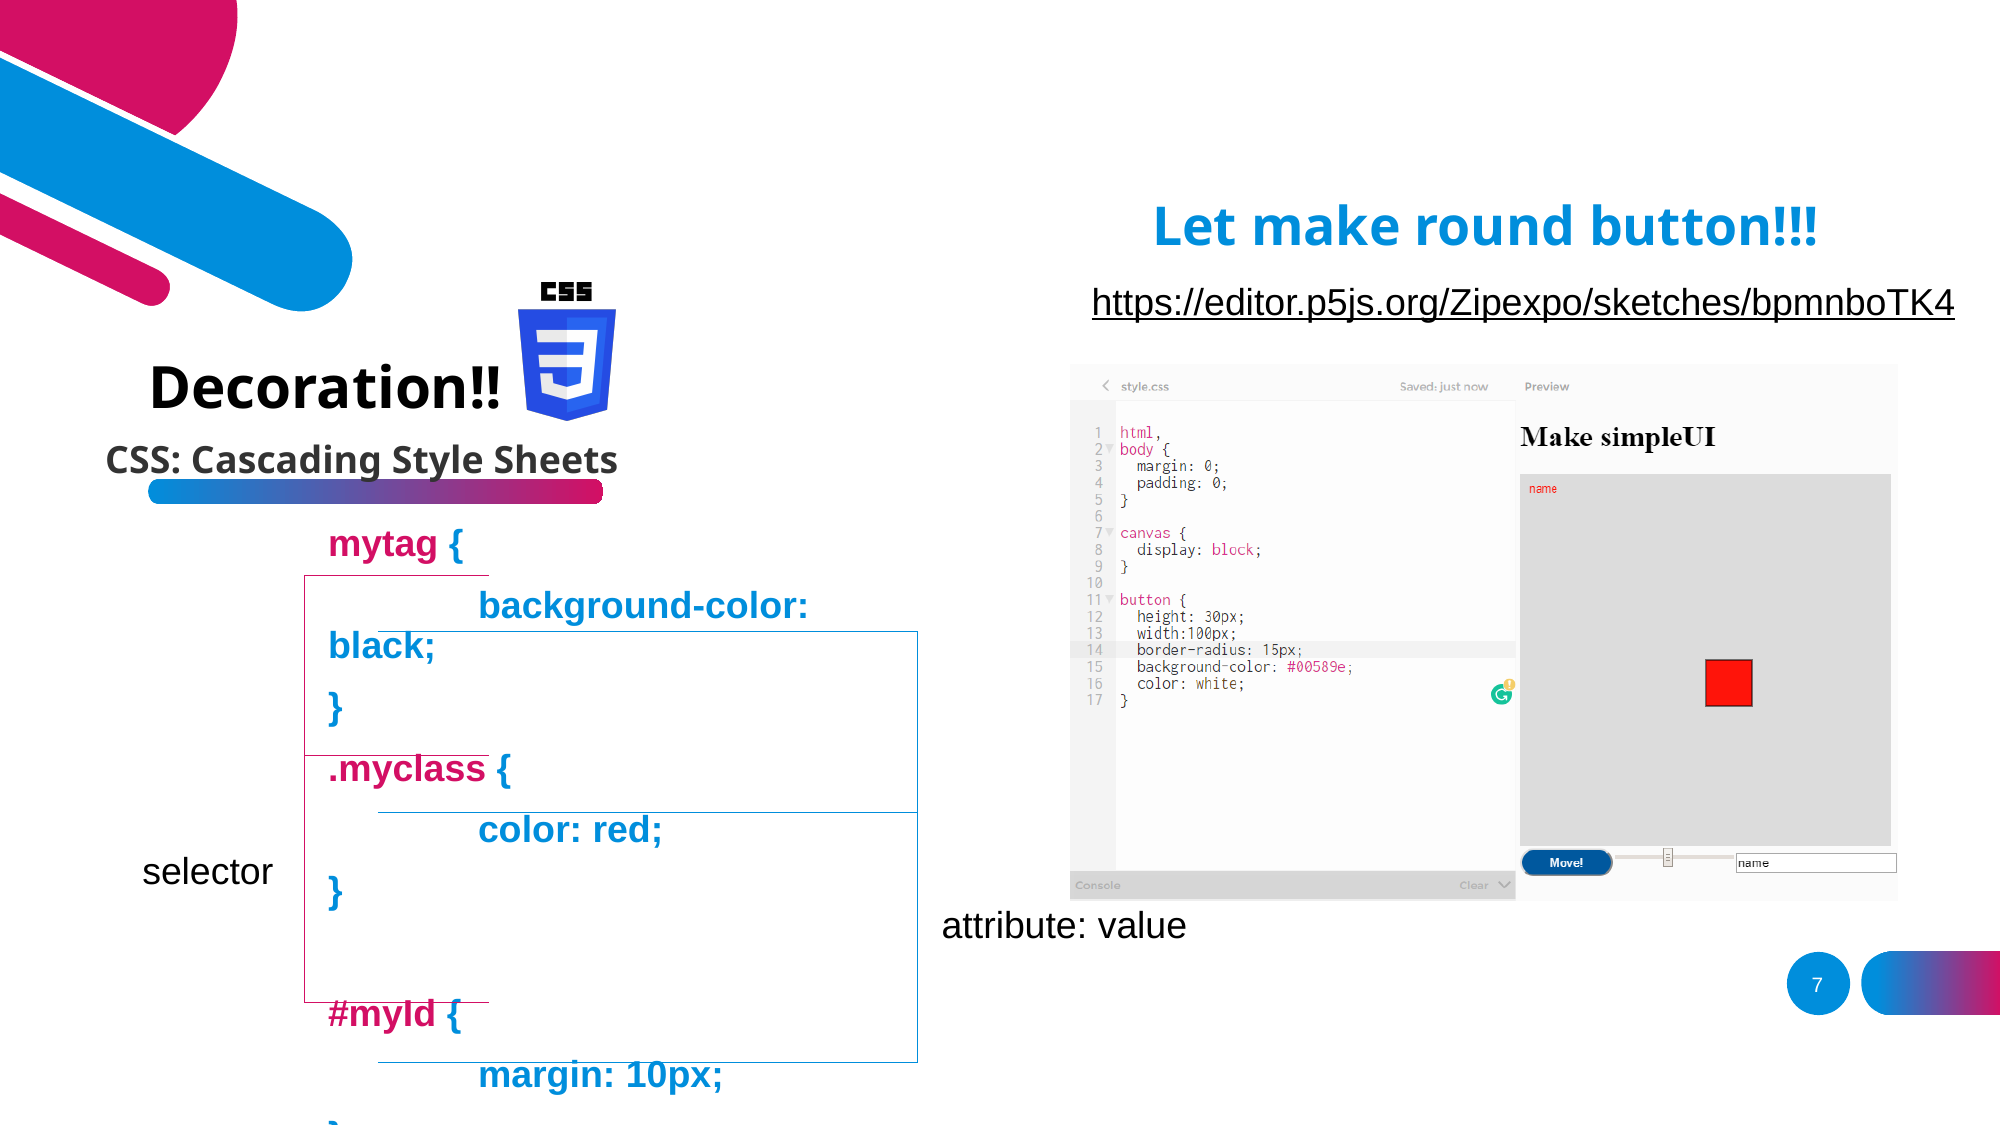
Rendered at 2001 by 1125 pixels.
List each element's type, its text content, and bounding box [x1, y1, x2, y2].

picture [1069, 364, 1898, 901]
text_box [126, 575, 489, 1003]
text_box CSS: Cascading Style Sheets [90, 428, 634, 489]
text_box Let make round button!!! [1137, 185, 1863, 264]
title Decoration!! [133, 317, 792, 429]
list mytag { background-color: black; } .myclass { color: red; } #myId { margin: 10px; } [313, 516, 871, 631]
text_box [377, 631, 1204, 1063]
text_box https://editor.p5js.org/Zipexpo/sketches/bpmnboTK4 [1076, 270, 1981, 331]
picture [518, 282, 616, 421]
slide_number 7 [1772, 954, 1863, 1015]
